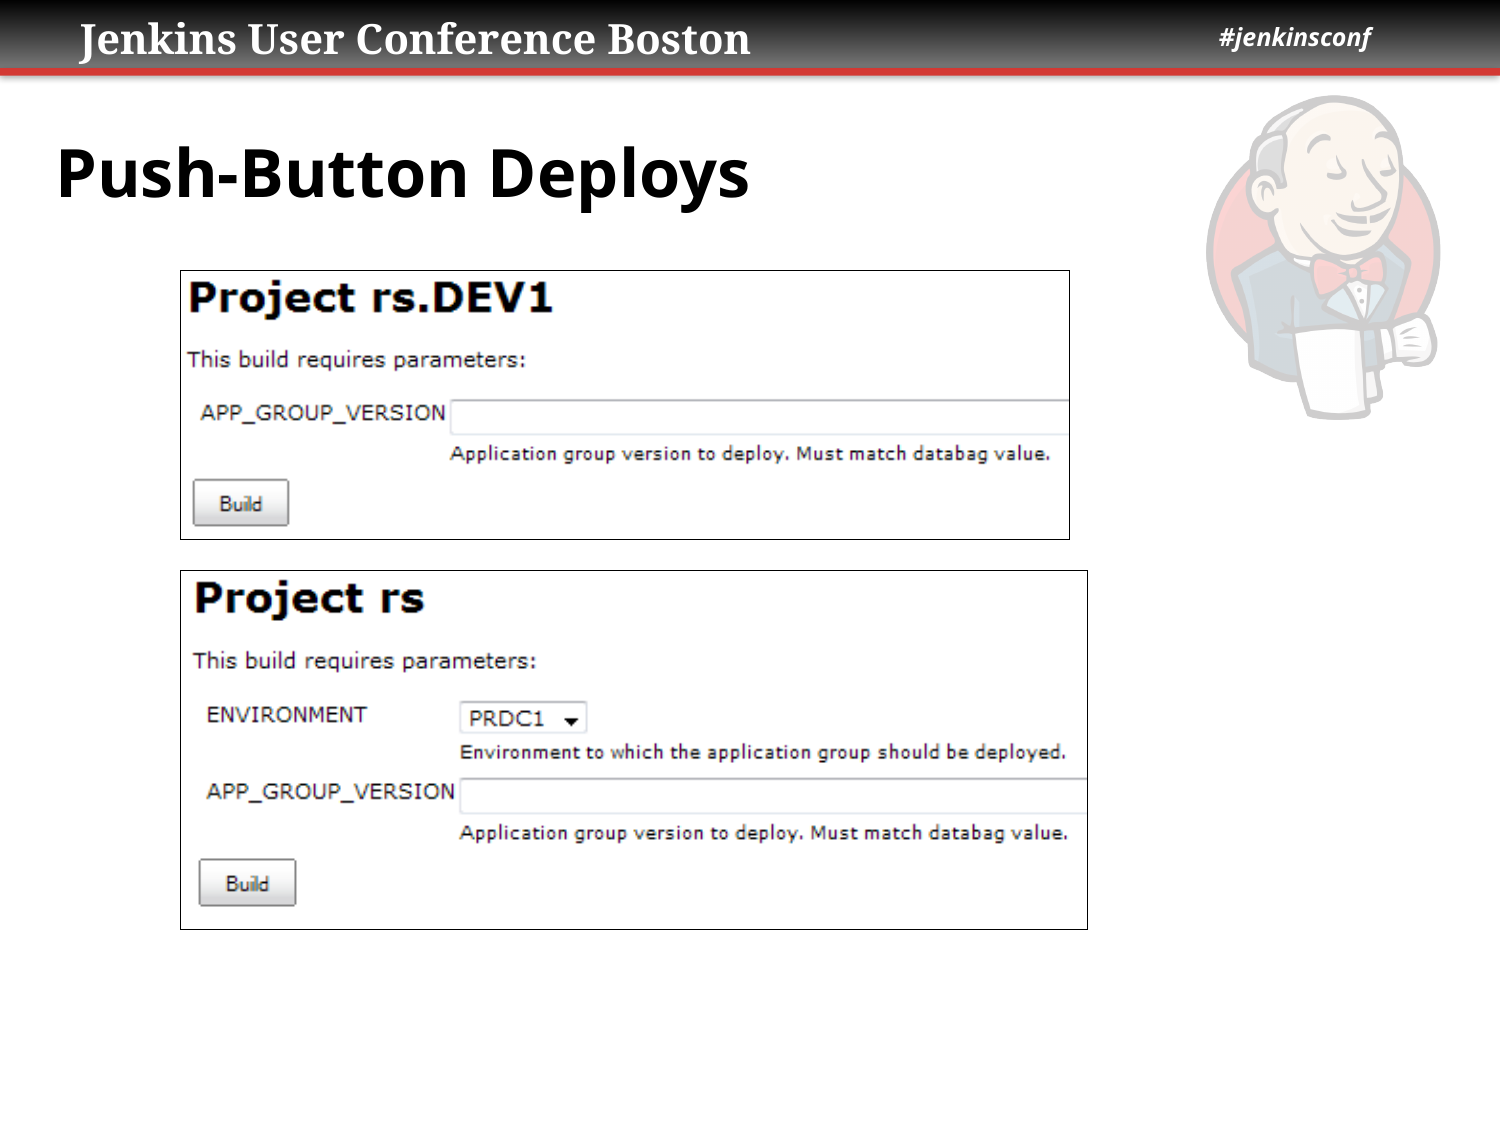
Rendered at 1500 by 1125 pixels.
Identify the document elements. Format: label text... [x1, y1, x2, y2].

title Push-Button Deploys [40, 95, 1425, 246]
picture [179, 269, 1070, 541]
picture [179, 569, 1088, 931]
